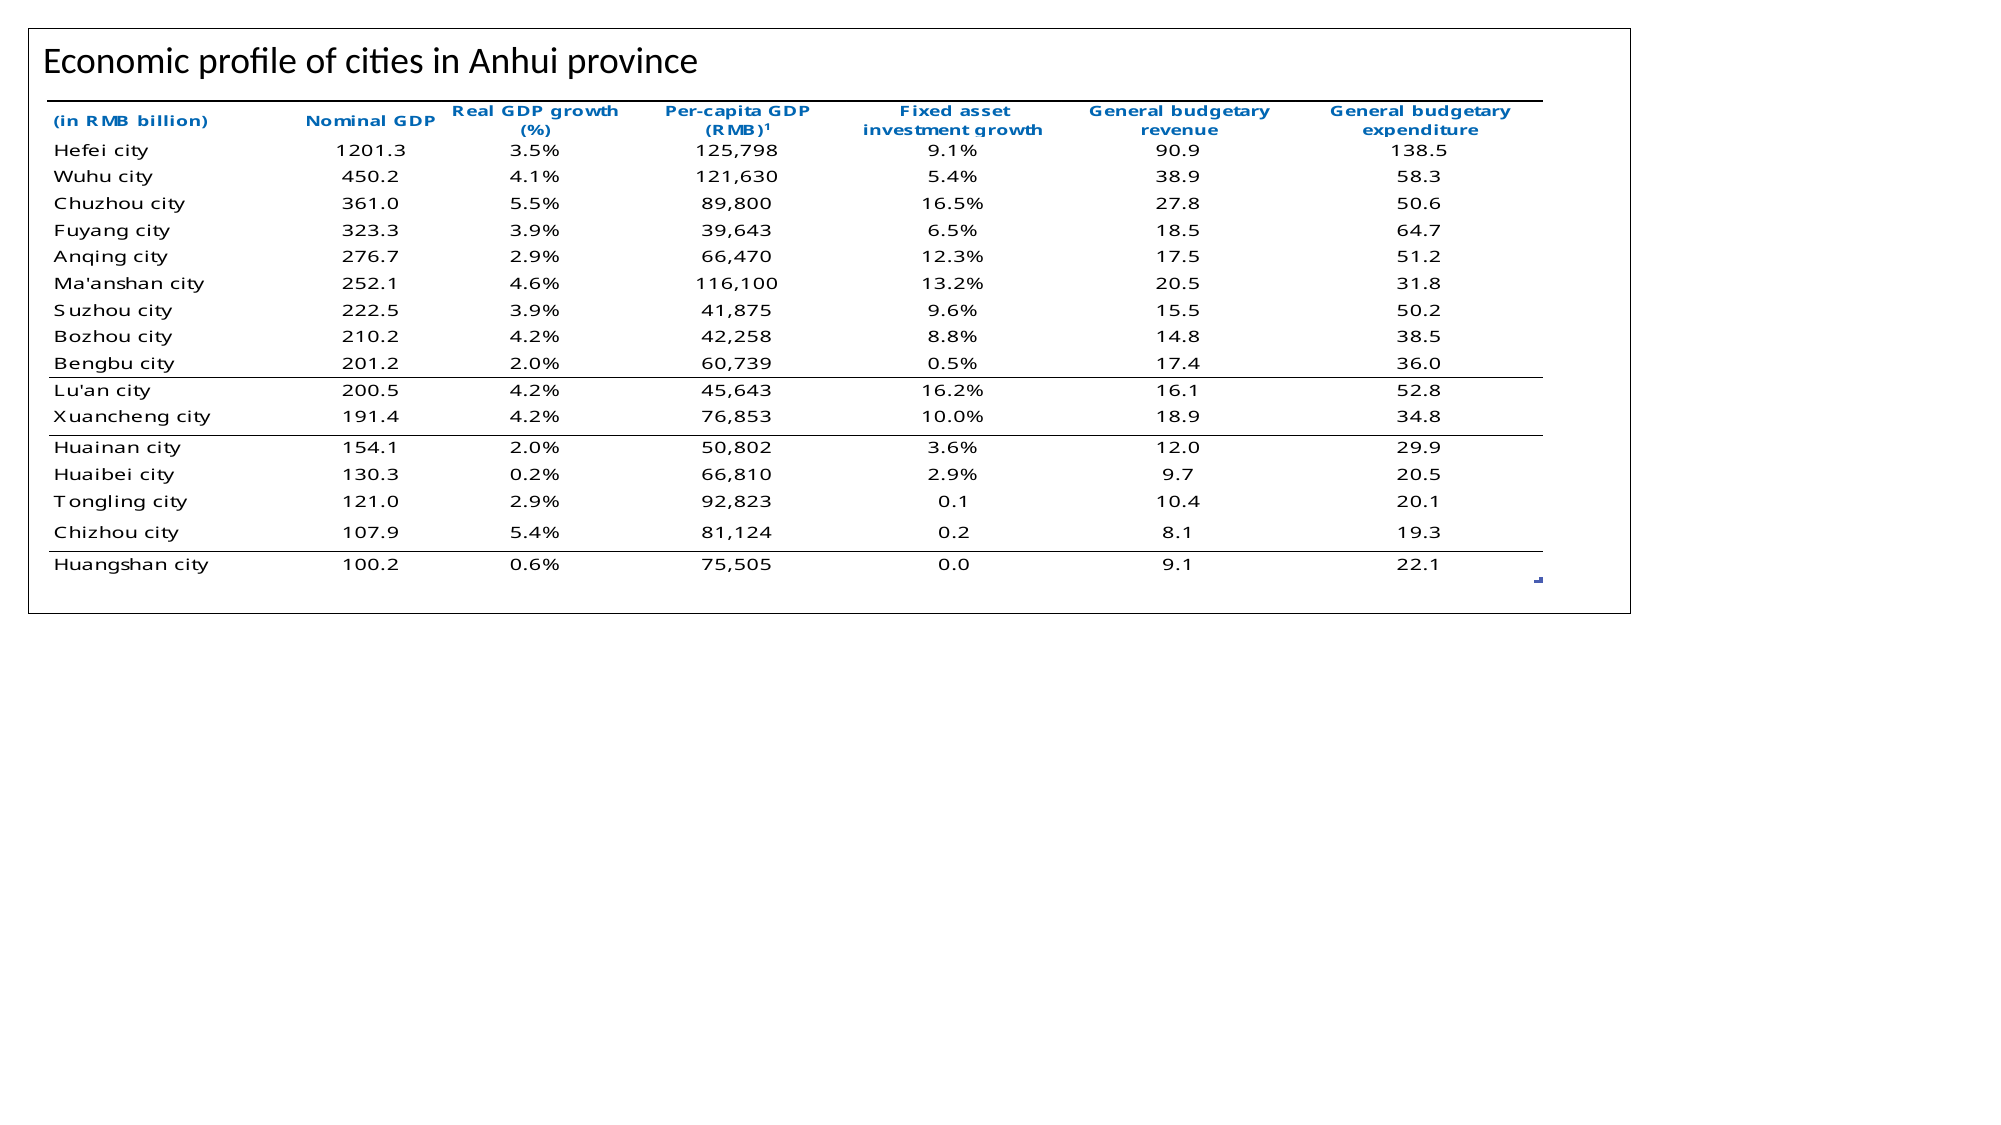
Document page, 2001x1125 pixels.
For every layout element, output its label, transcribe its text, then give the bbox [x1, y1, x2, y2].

text_box Economic profile of cities in Anhui province [28, 28, 1631, 614]
picture [47, 100, 1546, 585]
